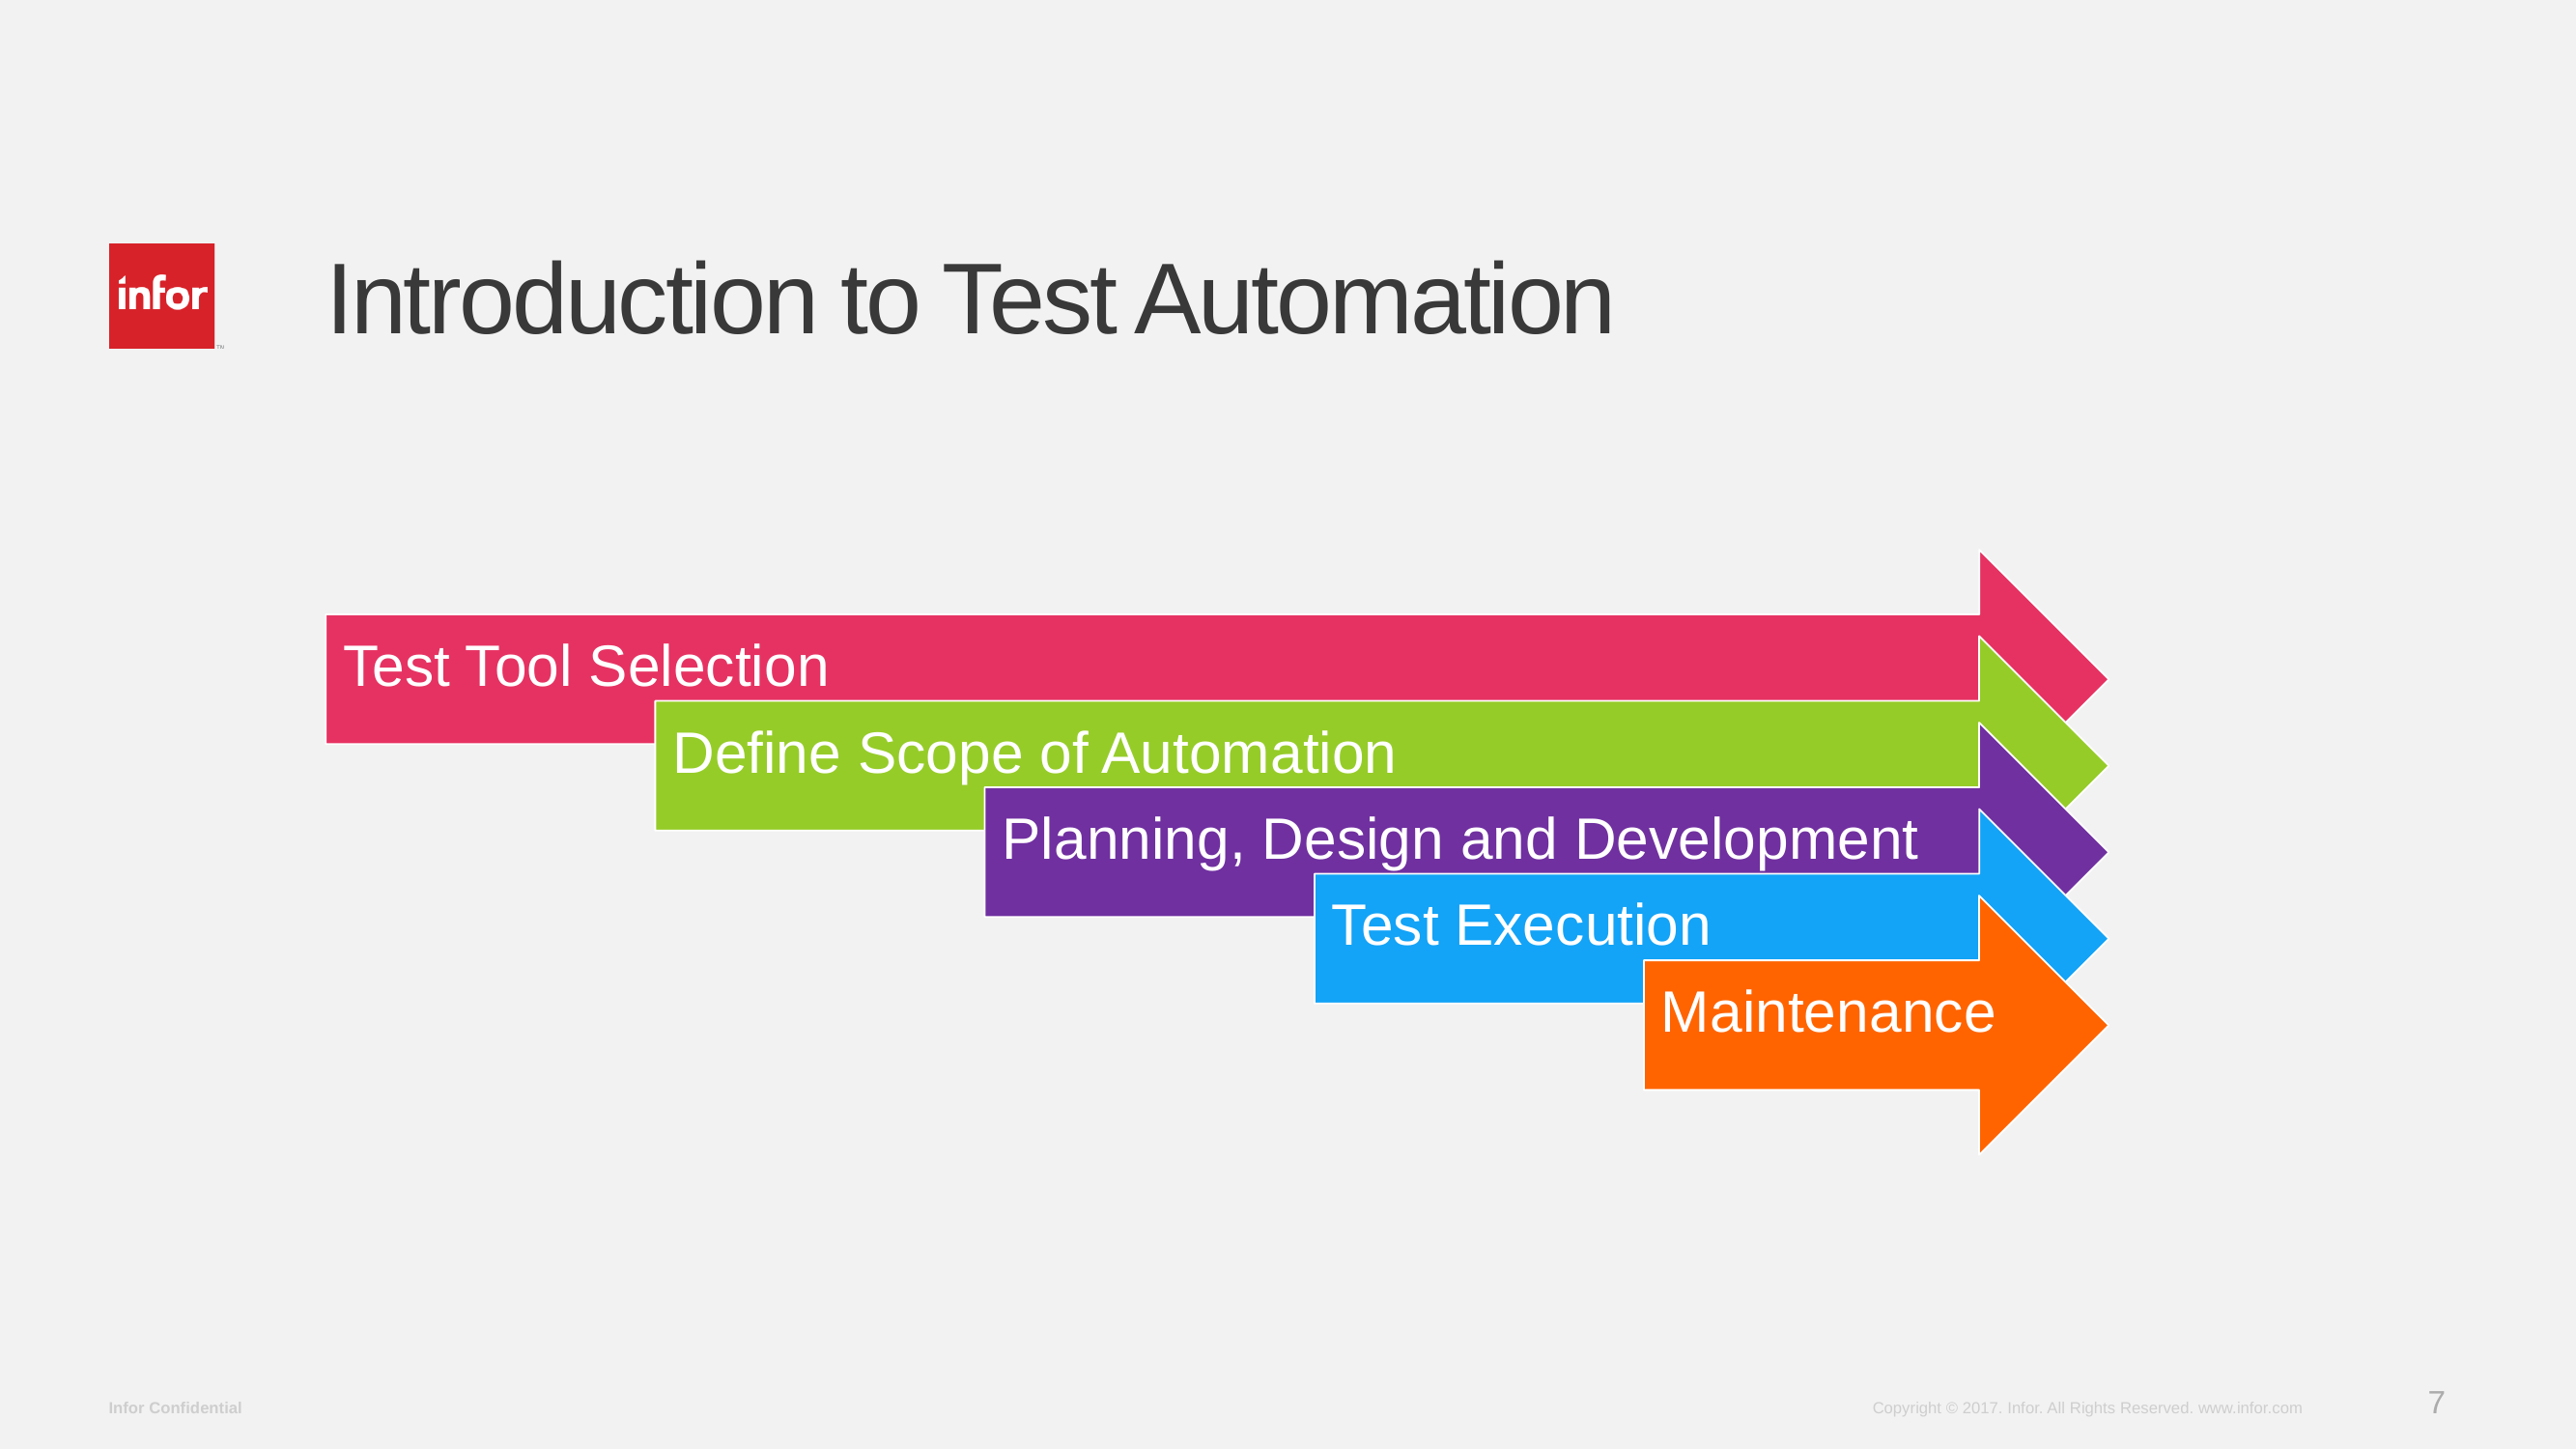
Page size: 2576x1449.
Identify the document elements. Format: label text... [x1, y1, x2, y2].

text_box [325, 432, 2109, 1272]
title Introduction to Test Automation [326, 75, 2299, 355]
picture [109, 243, 224, 349]
